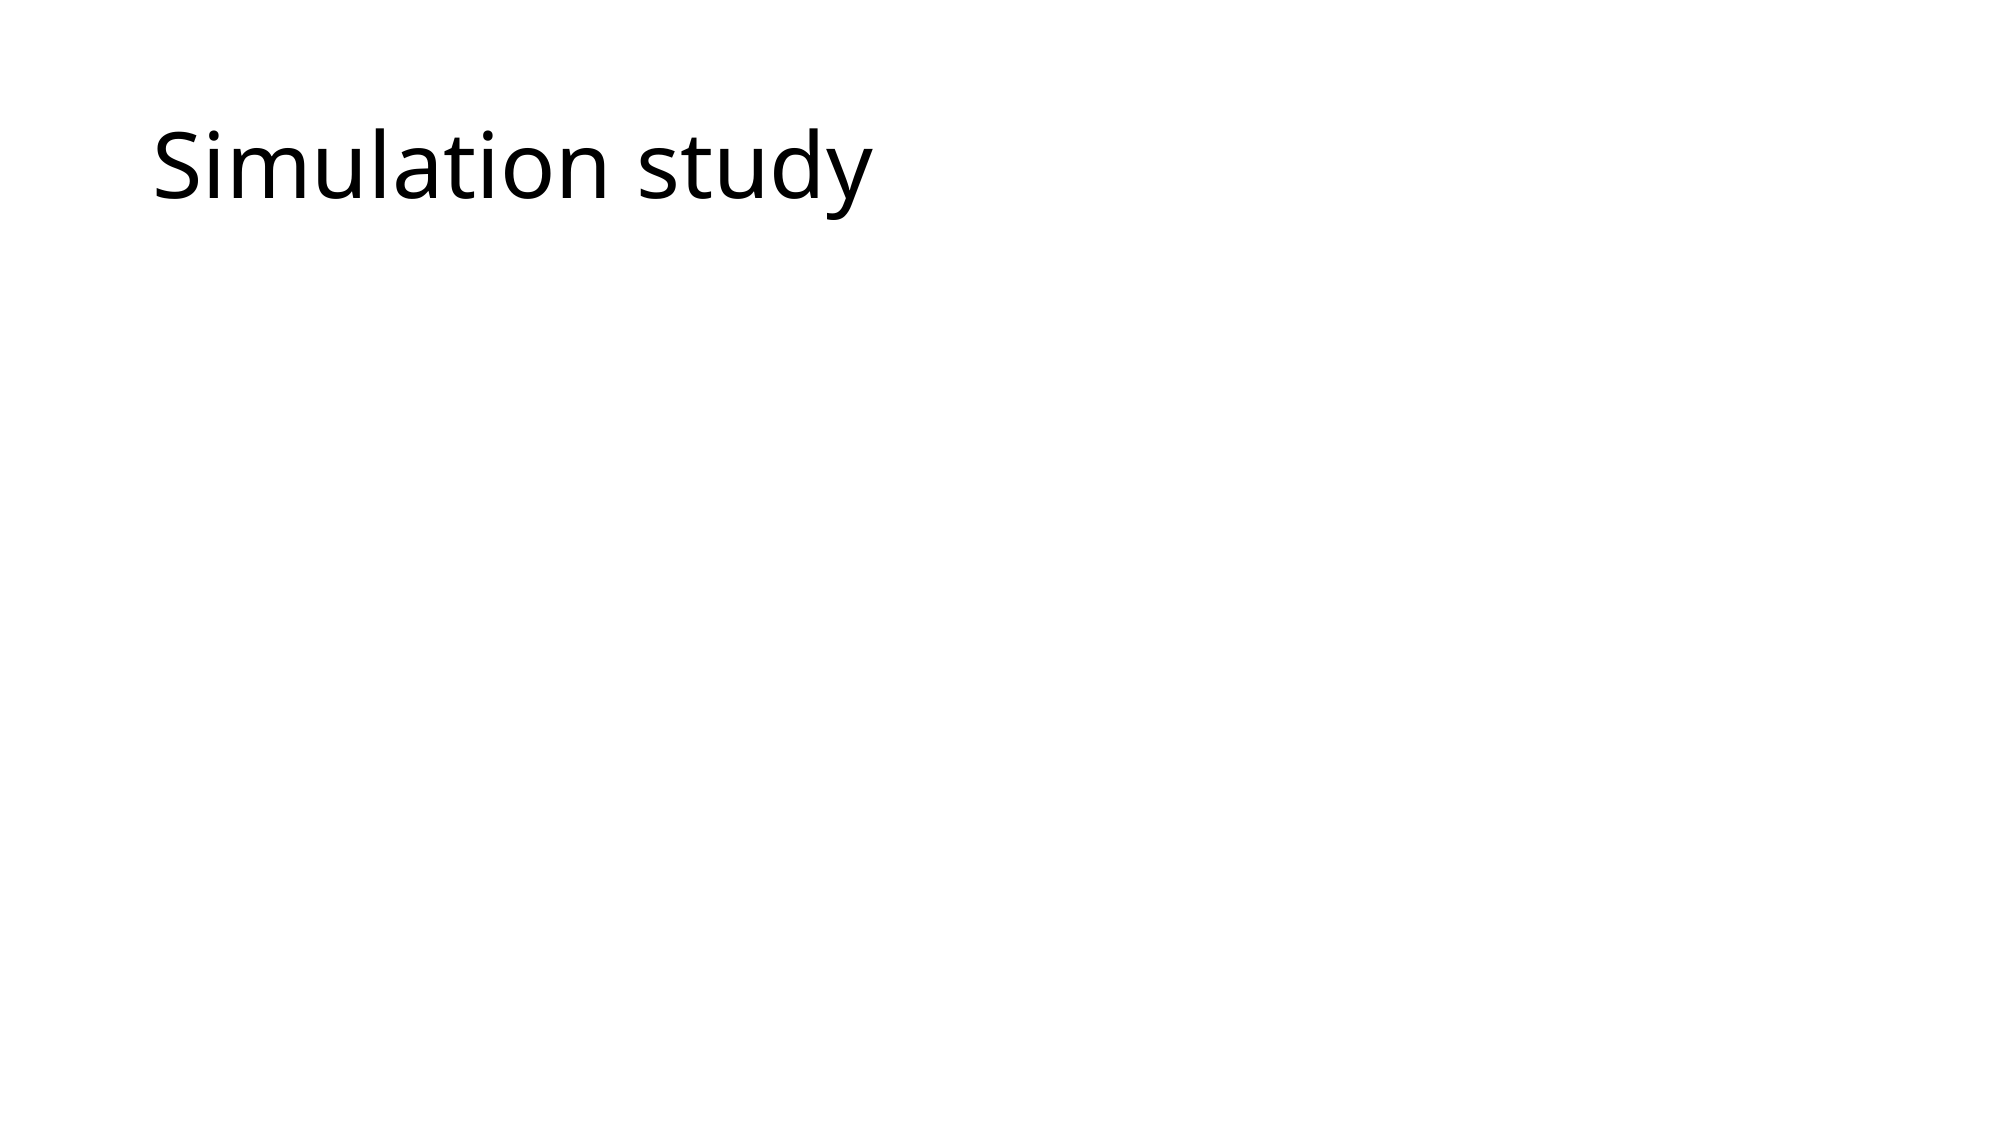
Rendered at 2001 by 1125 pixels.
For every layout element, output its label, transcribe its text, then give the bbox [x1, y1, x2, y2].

title Simulation study [137, 59, 1863, 278]
